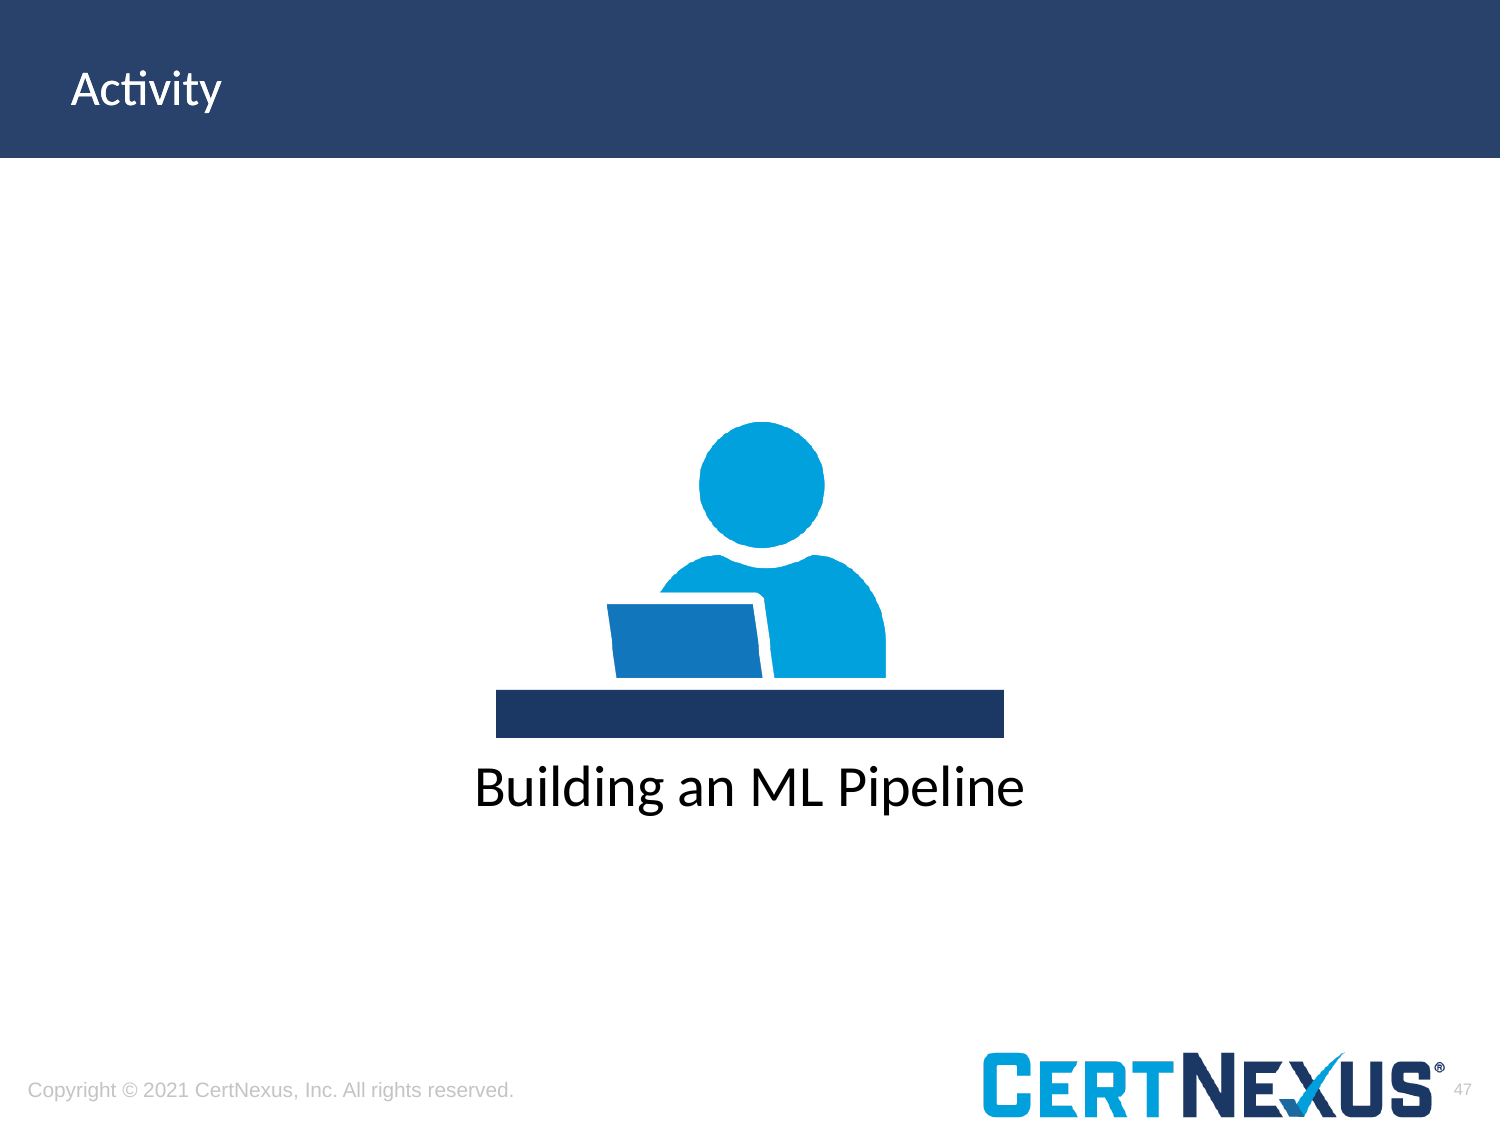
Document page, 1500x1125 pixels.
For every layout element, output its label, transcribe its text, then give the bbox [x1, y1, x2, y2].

picture [967, 1023, 1458, 1125]
slide_number 47 [1137, 1058, 1488, 1119]
picture [496, 422, 1004, 738]
list Building an ML Pipeline [93, 740, 1407, 841]
